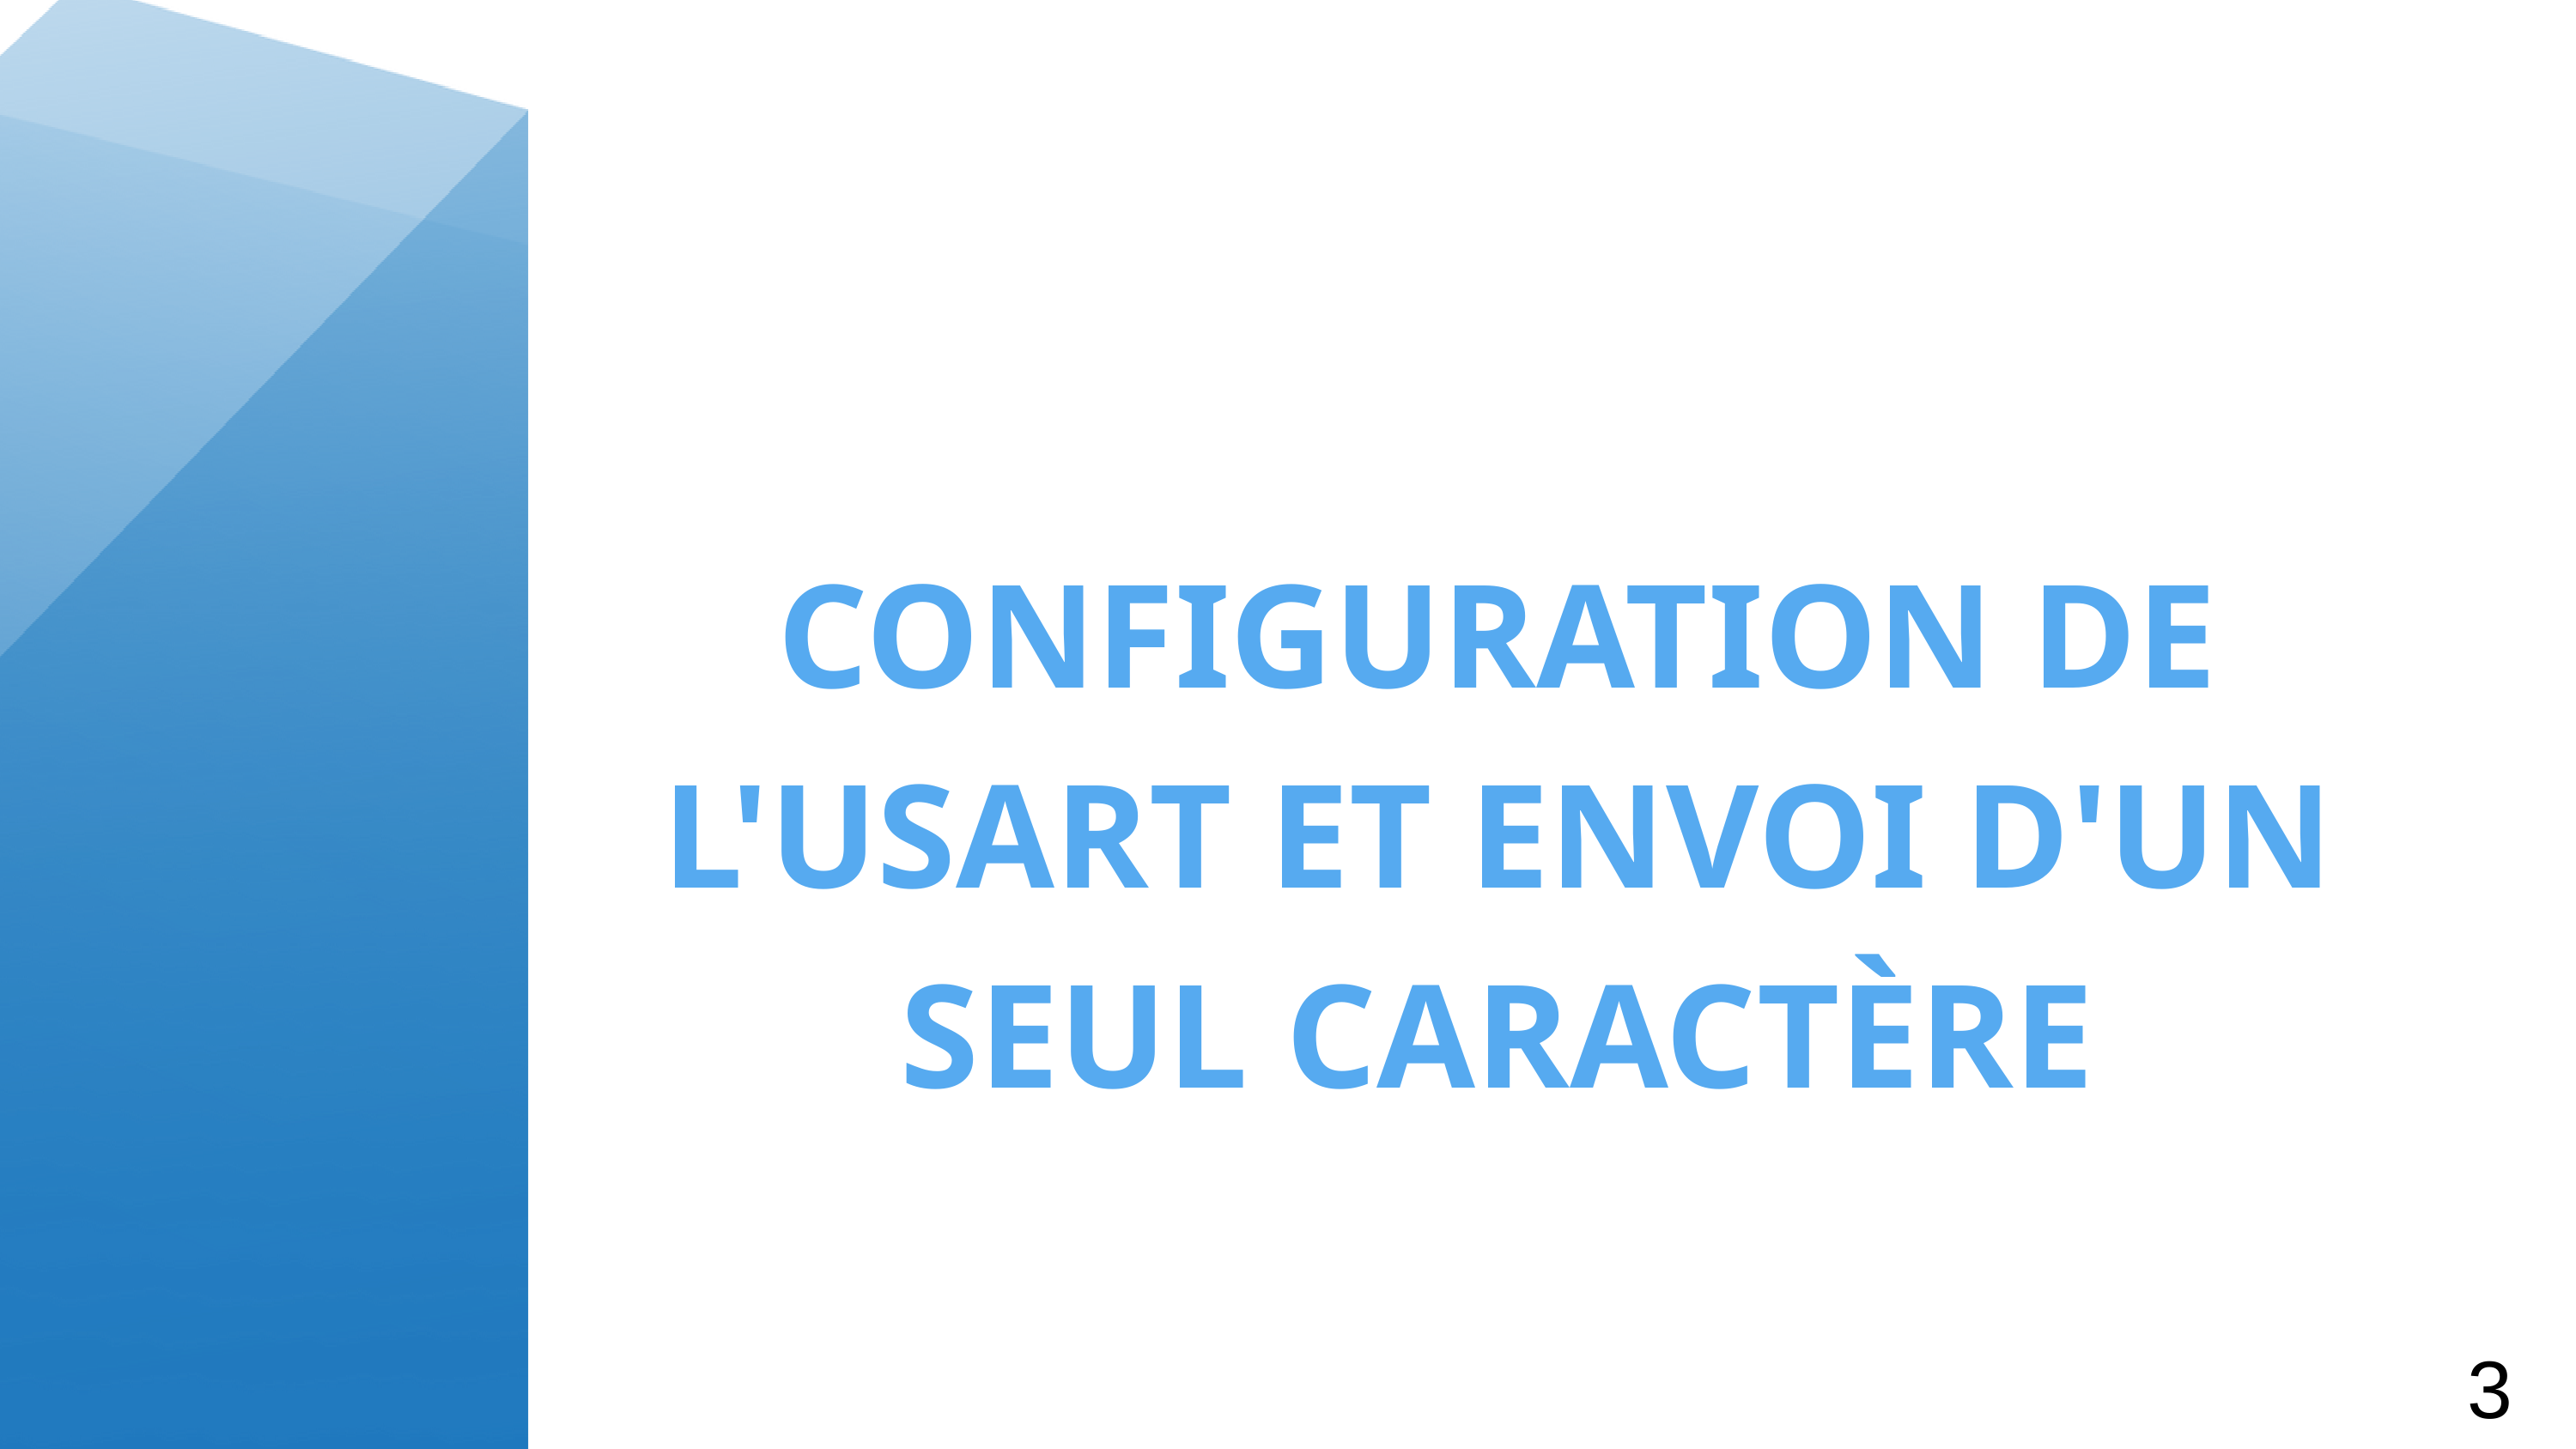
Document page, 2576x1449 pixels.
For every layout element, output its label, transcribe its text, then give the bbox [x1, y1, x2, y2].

text_box 3 [2467, 1320, 2576, 1436]
text_box CONFIGURATION DE L'USART ET ENVOI D'UN SEUL CARACTÈRE [528, 516, 2468, 1117]
text_box [0, 0, 529, 1449]
